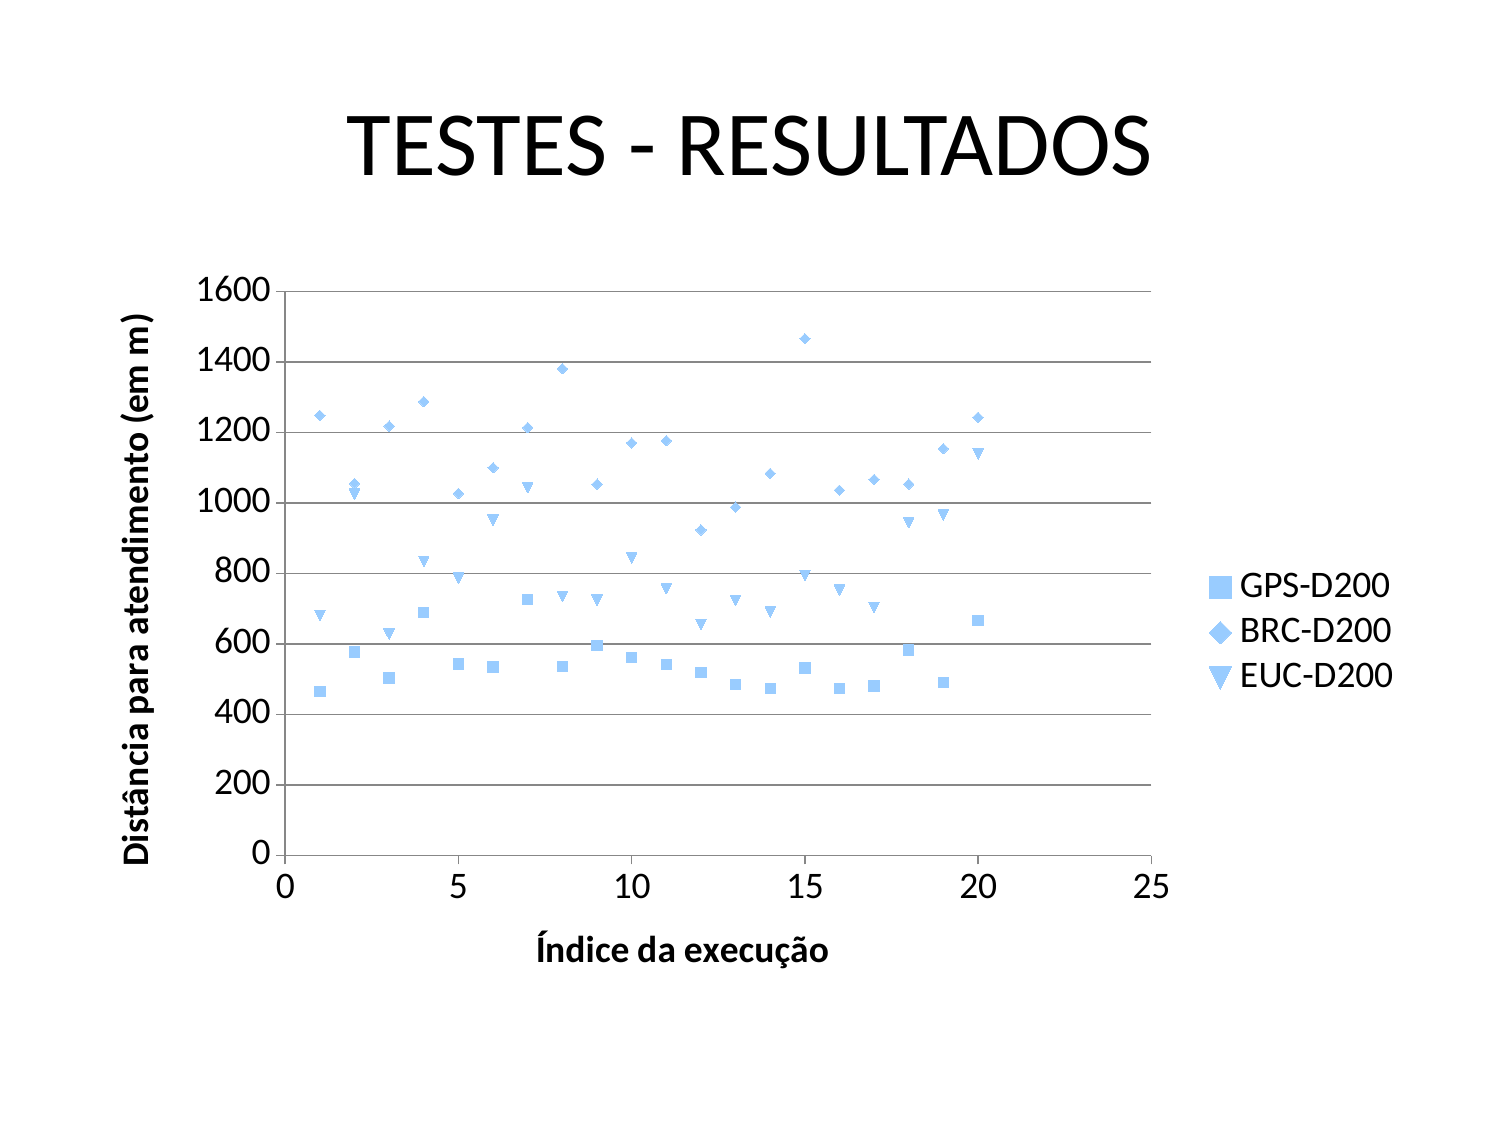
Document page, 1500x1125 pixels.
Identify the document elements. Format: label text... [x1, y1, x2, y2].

title TESTES - RESULTADOS [75, 45, 1425, 233]
chart [81, 257, 1419, 1008]
